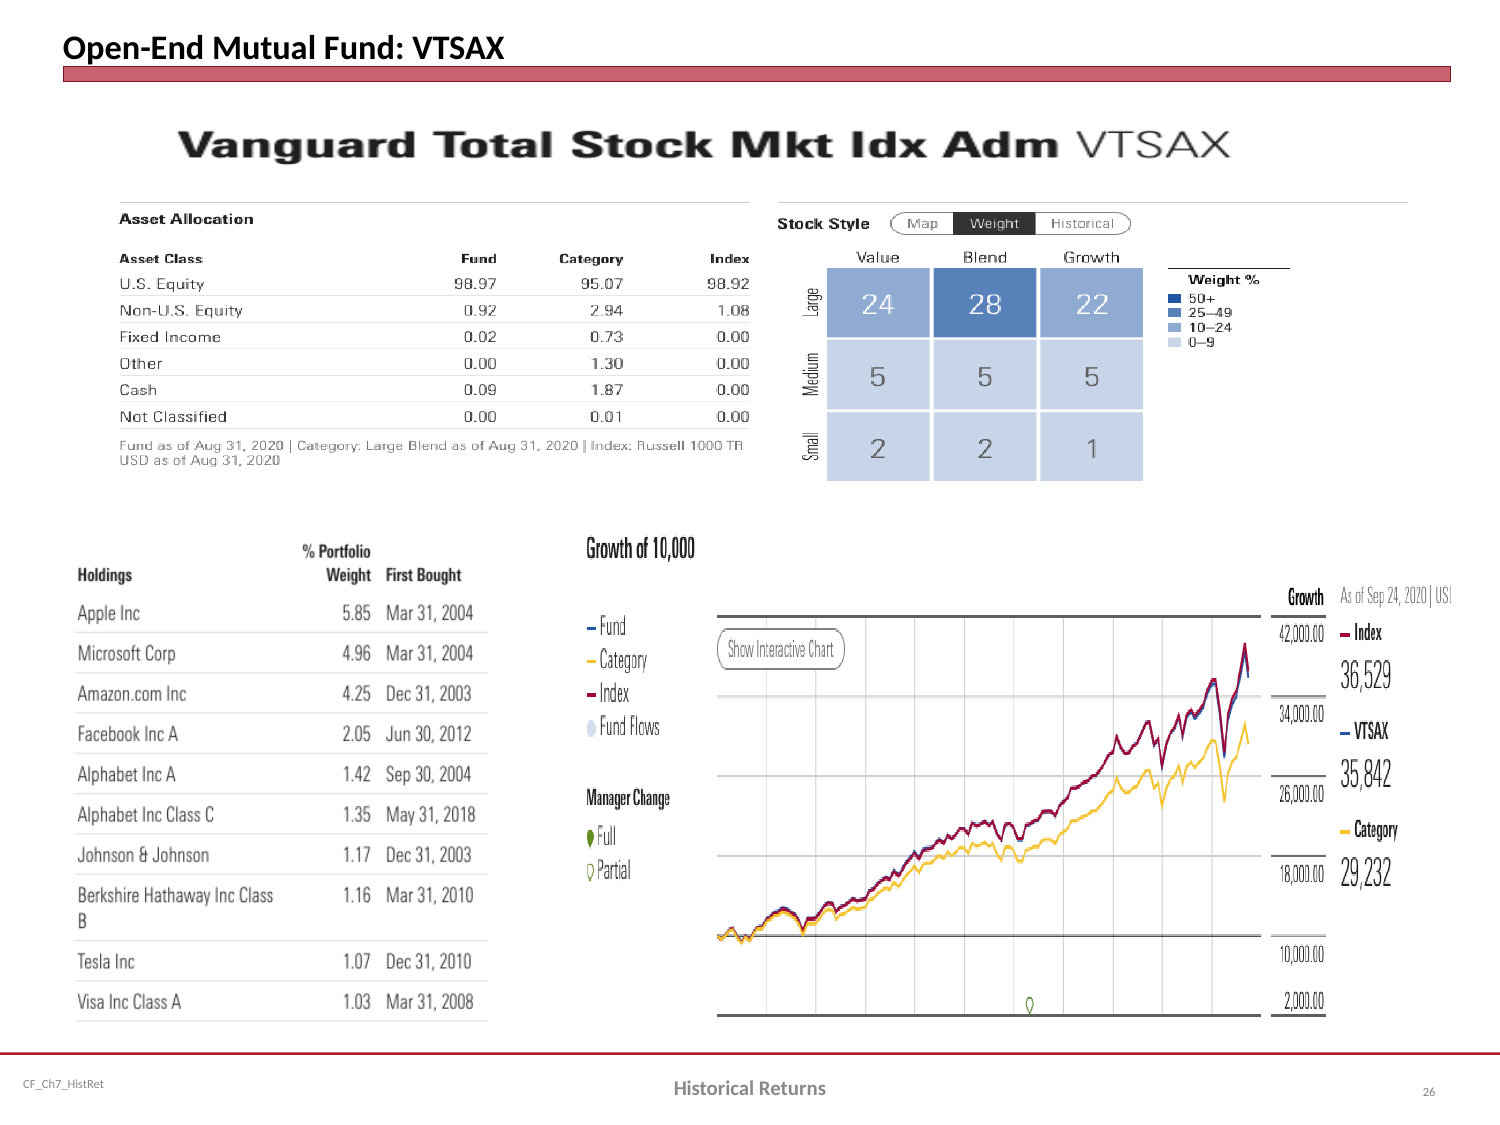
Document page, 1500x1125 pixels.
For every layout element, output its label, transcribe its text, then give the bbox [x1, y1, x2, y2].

slide_number 26 [1375, 1061, 1451, 1122]
picture [112, 198, 1414, 509]
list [149, 112, 1244, 173]
footer Historical Returns [512, 1056, 988, 1117]
picture [61, 524, 488, 1035]
picture [576, 527, 1451, 1038]
title Open-End Mutual Fund: VTSAX [62, 6, 1451, 67]
